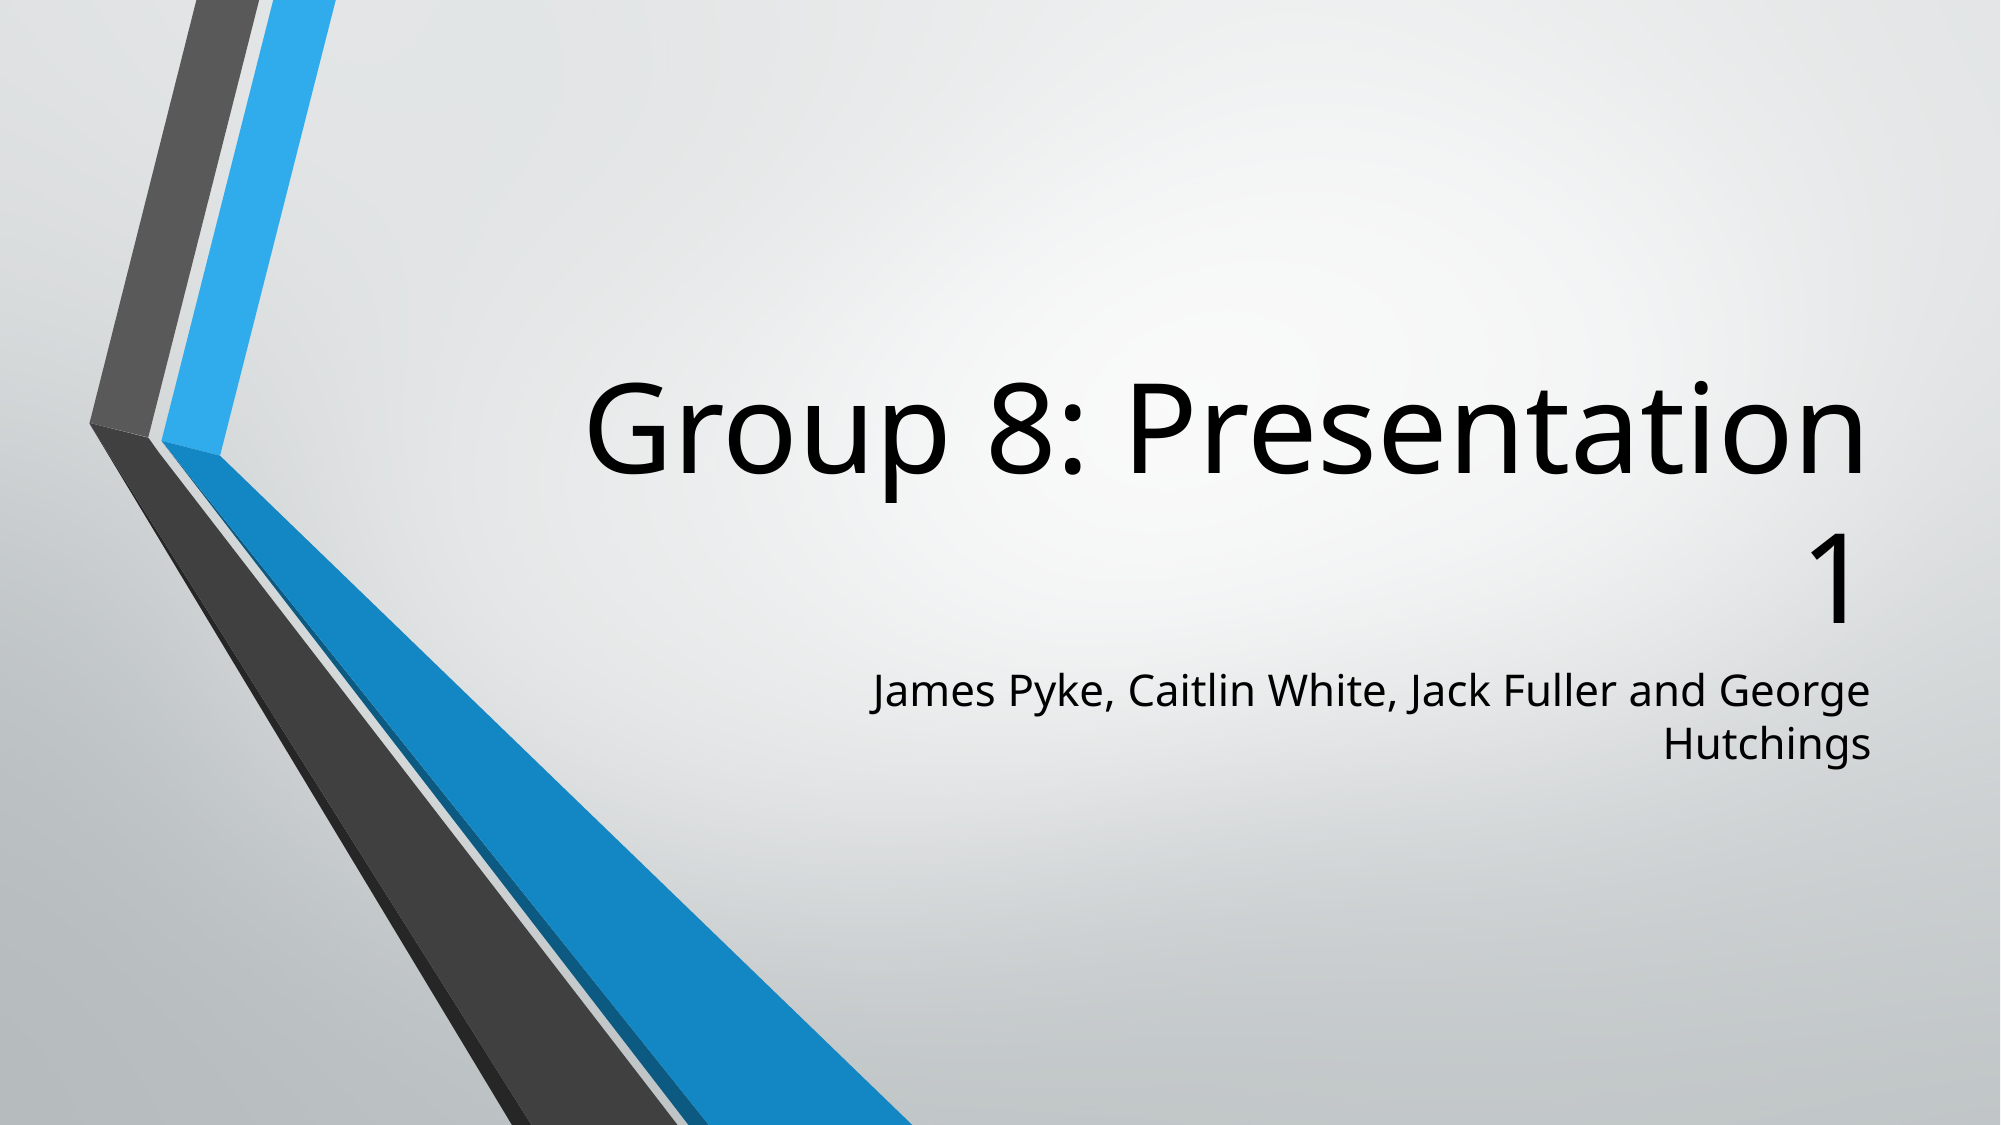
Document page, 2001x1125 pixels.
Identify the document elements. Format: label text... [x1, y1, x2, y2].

title Group 8: Presentation 1 [480, 226, 1887, 656]
subtitle James Pyke, Caitlin White, Jack Fuller and George Hutchings [740, 655, 1887, 884]
